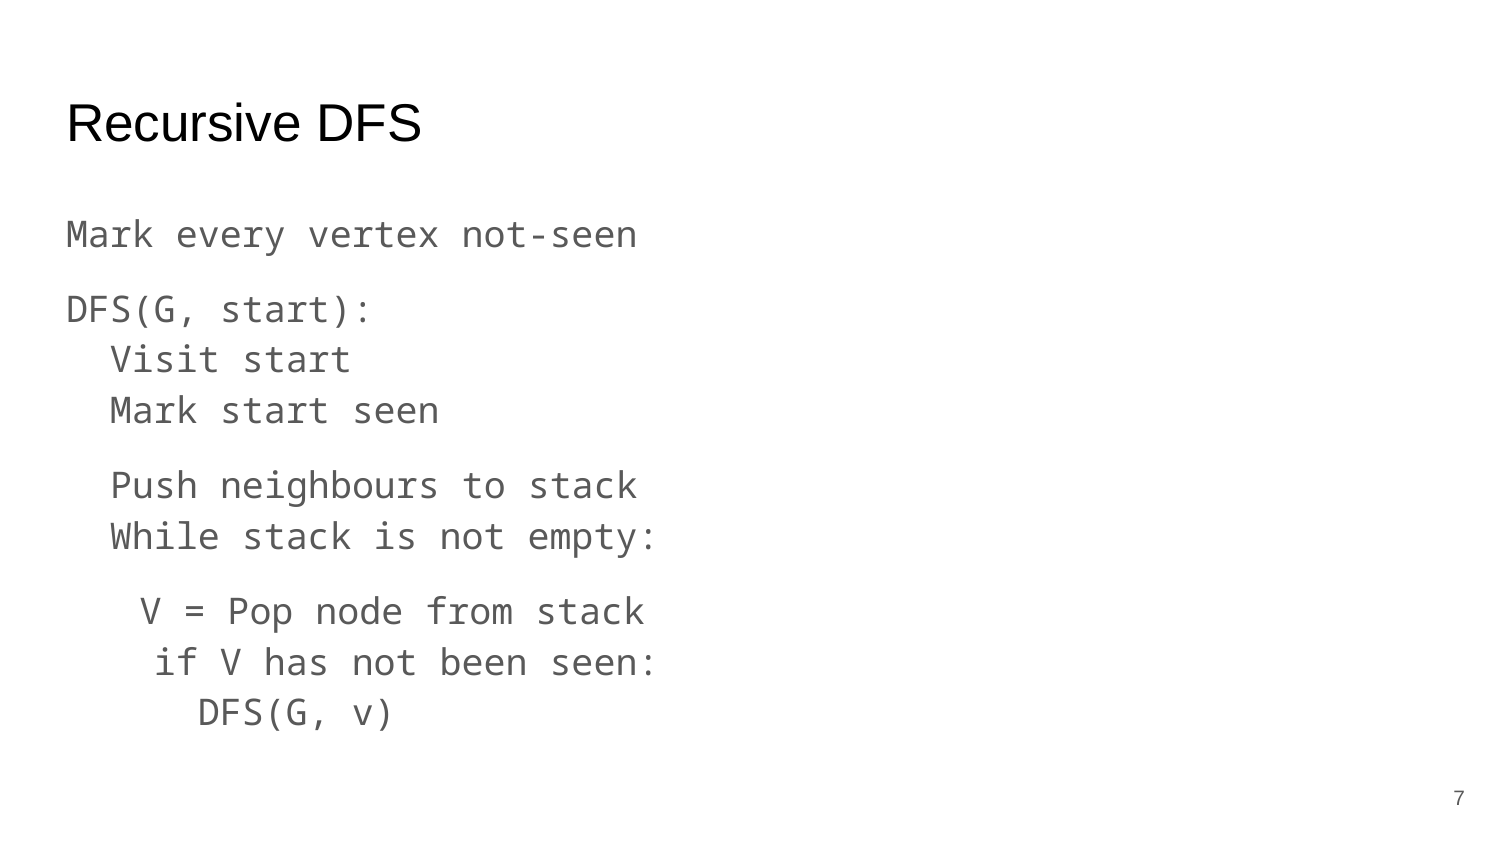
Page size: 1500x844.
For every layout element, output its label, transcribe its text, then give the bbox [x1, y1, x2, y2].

list Mark every vertex not-seen DFS(G, start): Visit start Mark start seen Push neighbours to stack While stack is not empty: V = Pop node from stack if V has not been seen: DFS(G, v) [51, 189, 1449, 750]
title Recursive DFS [51, 72, 1449, 167]
slide_number ‹#› [1389, 764, 1480, 830]
